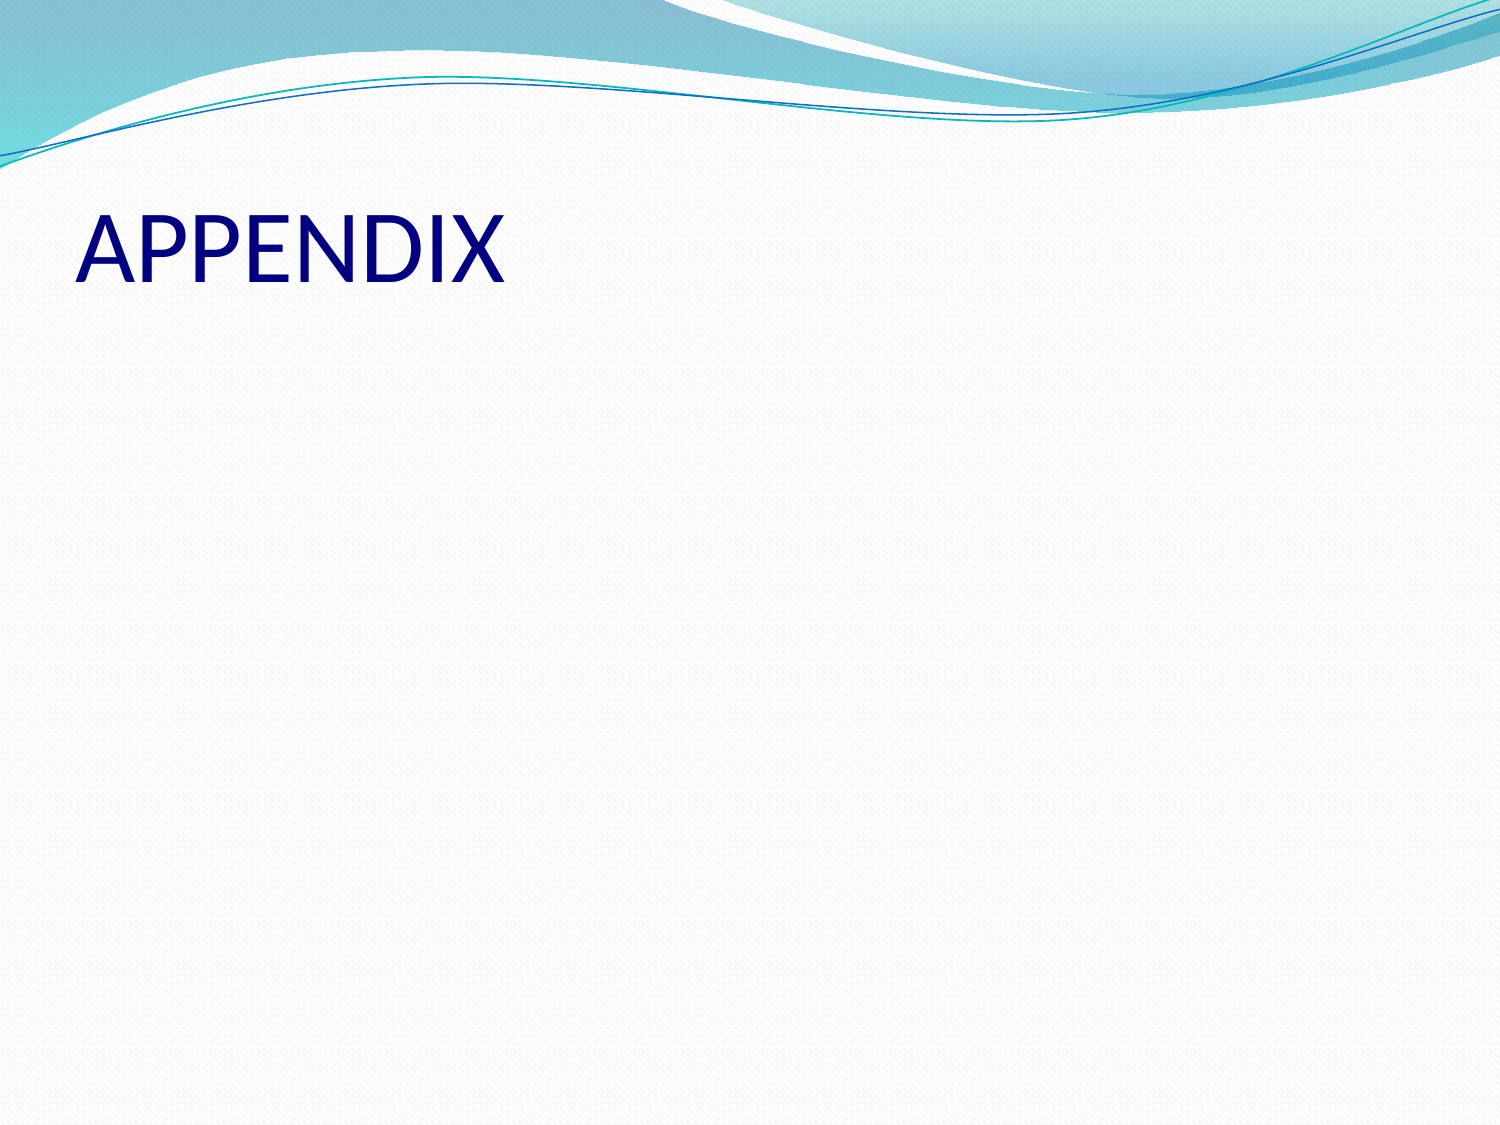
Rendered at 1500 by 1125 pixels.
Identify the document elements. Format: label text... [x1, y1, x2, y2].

title APPENDIX [75, 115, 1425, 303]
